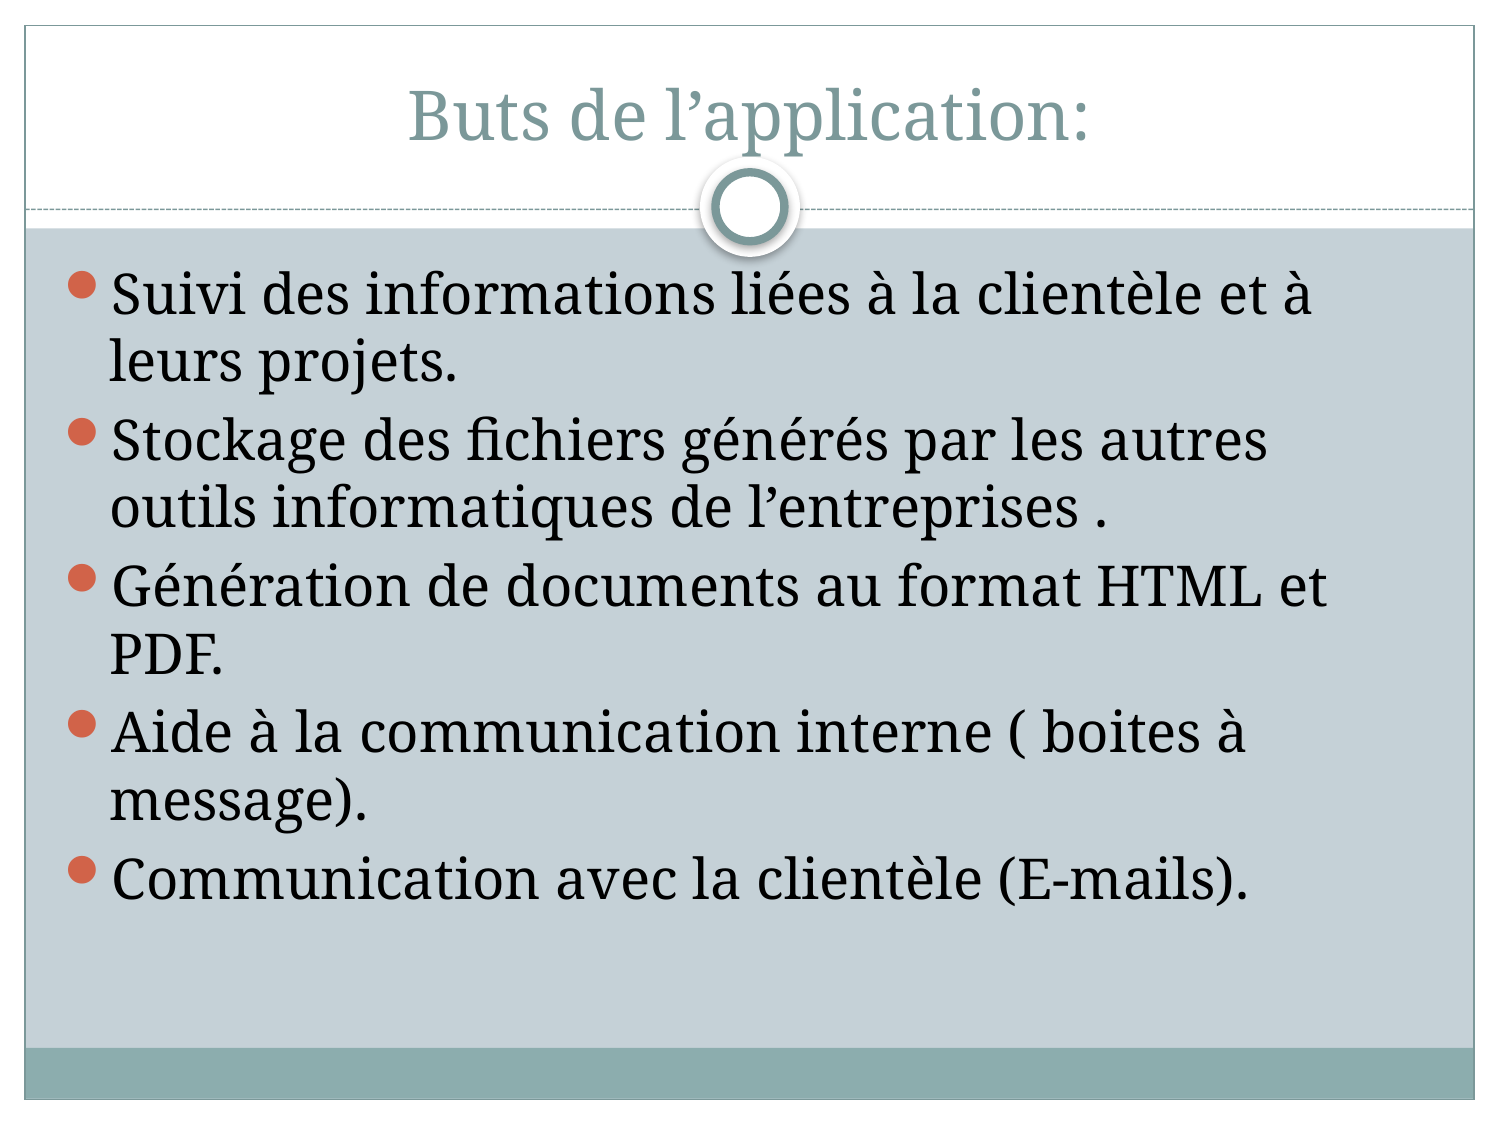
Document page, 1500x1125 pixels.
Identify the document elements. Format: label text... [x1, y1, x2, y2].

title Buts de l’application: [49, 37, 1450, 162]
list Suivi des informations liées à la clientèle et à leurs projets. Stockage des fichiers générés par les autres outils informatiques de l’entreprises . Génération de documents au format HTML et PDF. Aide à la communication interne ( boites à message). Communication avec la clientèle (E-mails). [49, 250, 1445, 1001]
